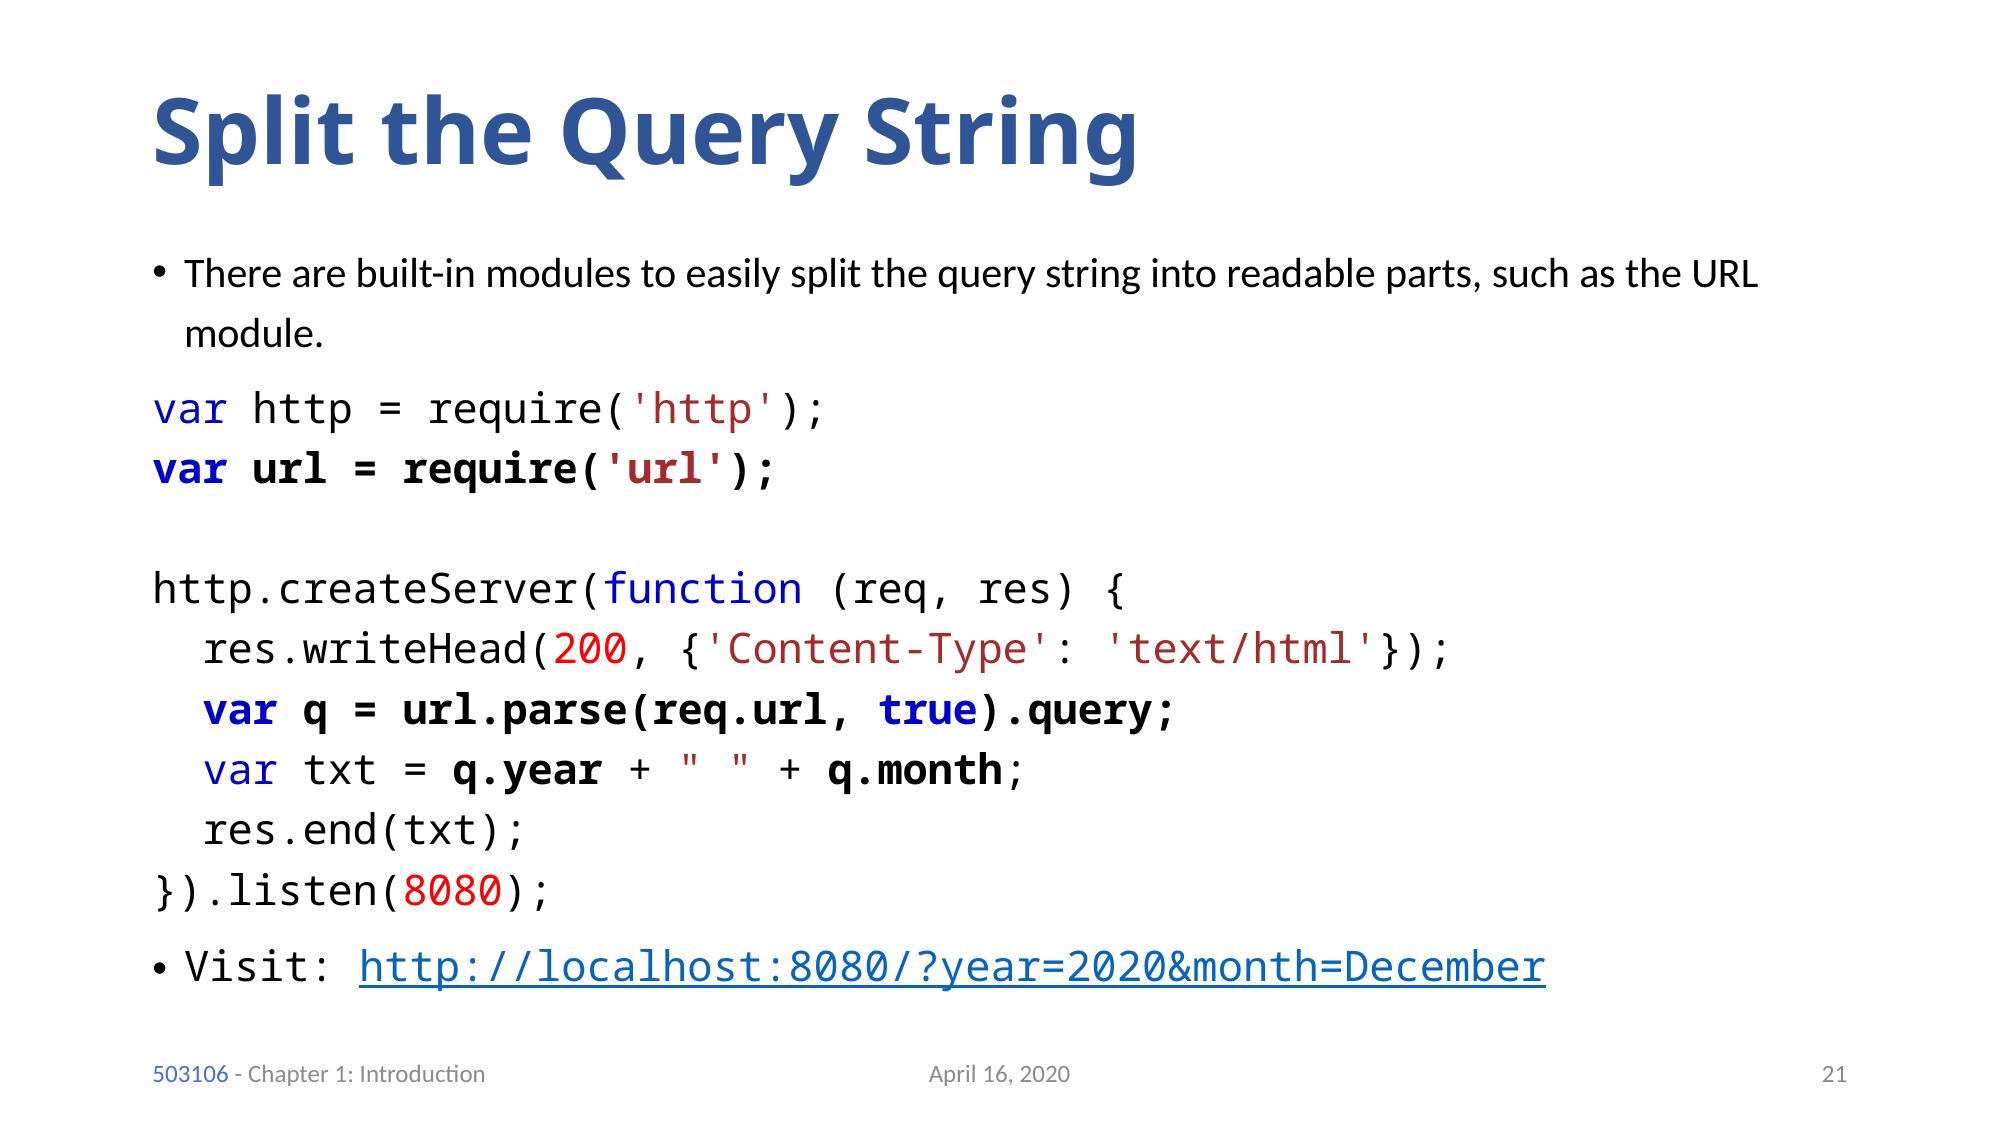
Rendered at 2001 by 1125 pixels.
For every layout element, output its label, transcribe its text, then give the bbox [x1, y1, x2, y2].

list There are built-in modules to easily split the query string into readable parts, such as the URL module. var http = require('http'); var url = require('url'); http.createServer(function (req, res) { res.writeHead(200, {'Content-Type': 'text/html'}); var q = url.parse(req.url, true).query; var txt = q.year + " " + q.month; res.end(txt); }).listen(8080); Visit: http://localhost:8080/?year=2020&month=December [137, 228, 1863, 1014]
footer April 16, 2020 [662, 1042, 1338, 1103]
slide_number 21 [1412, 1042, 1863, 1103]
title Split the Query String [137, 59, 1863, 210]
